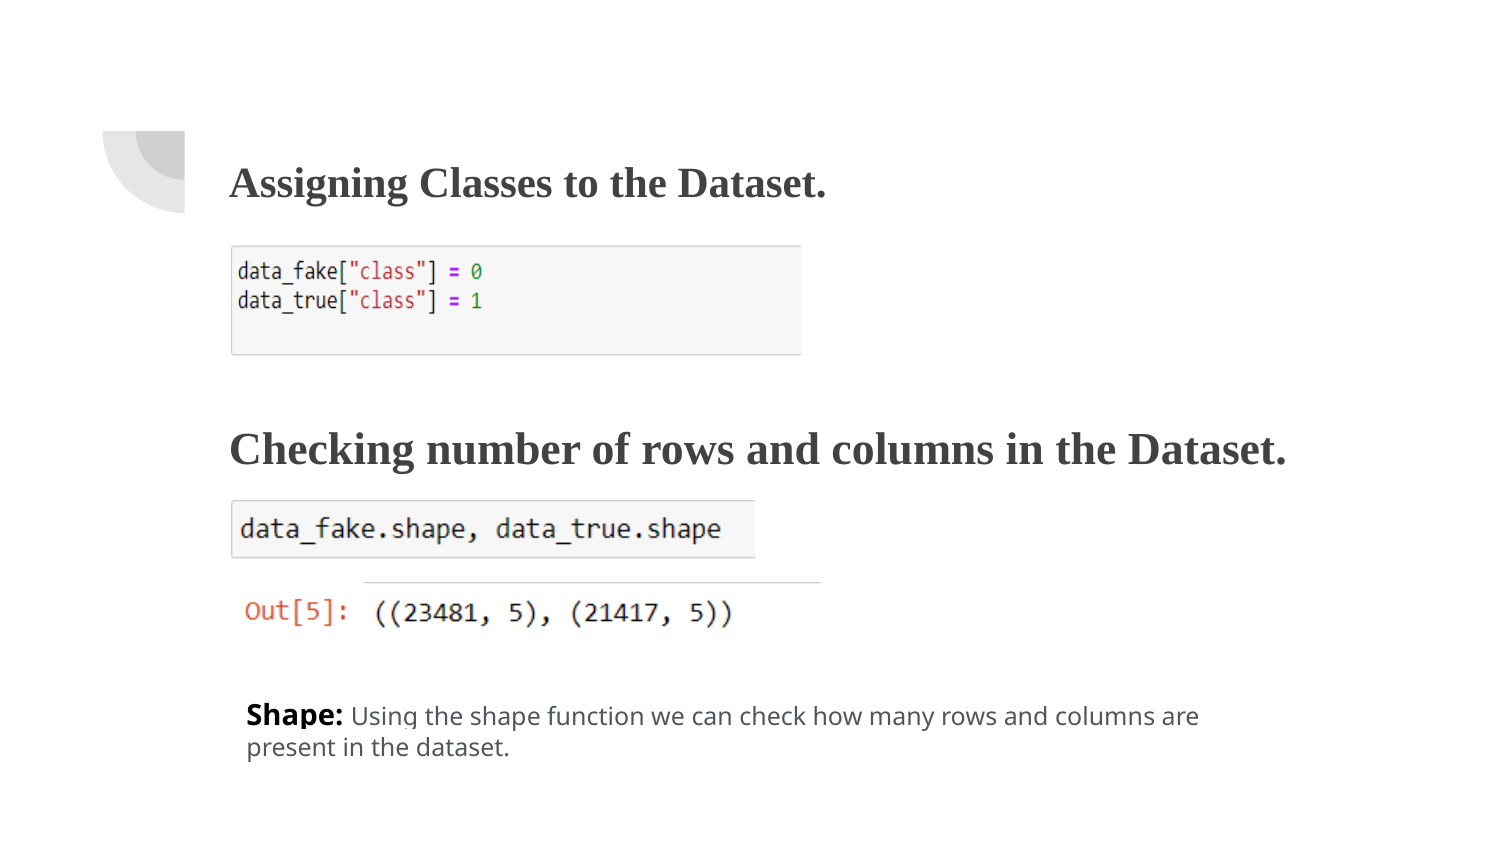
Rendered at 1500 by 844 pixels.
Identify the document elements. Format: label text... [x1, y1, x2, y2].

text_box Shape: Using the shape function we can check how many rows and columns are present in the dataset. [231, 681, 1266, 776]
title Assigning Classes to the Dataset. [213, 131, 1368, 222]
picture [211, 581, 821, 661]
picture [231, 242, 802, 357]
picture [231, 500, 756, 562]
text_box Checking number of rows and columns in the Dataset. [213, 395, 1328, 489]
